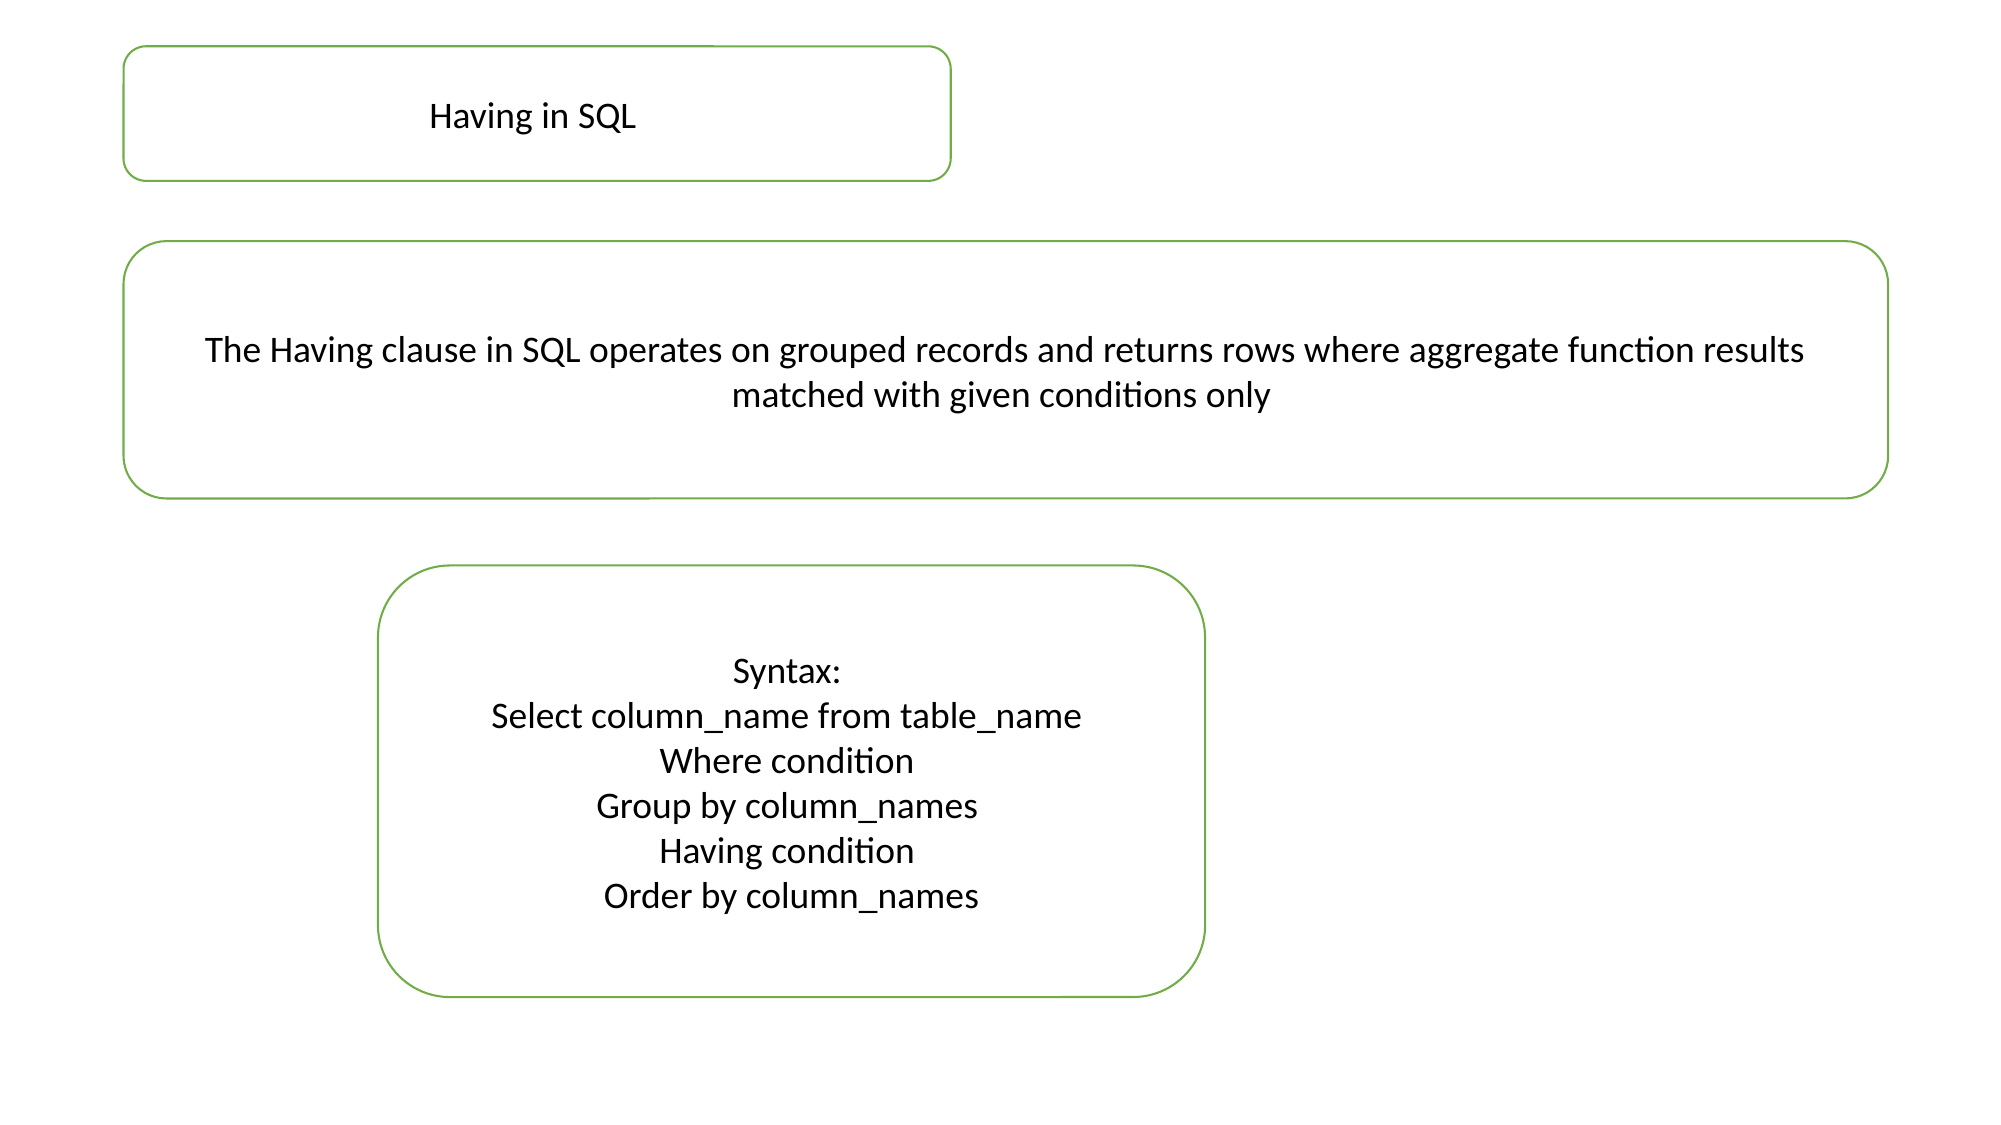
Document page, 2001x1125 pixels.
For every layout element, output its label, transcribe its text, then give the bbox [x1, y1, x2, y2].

text_box Having in SQL [122, 45, 952, 182]
text_box The Having clause in SQL operates on grouped records and returns rows where aggregate function results matched with given conditions only [122, 240, 1890, 500]
text_box Syntax: Select column_name from table_name Where condition Group by column_names Having condition Order by column_names [376, 564, 1207, 999]
